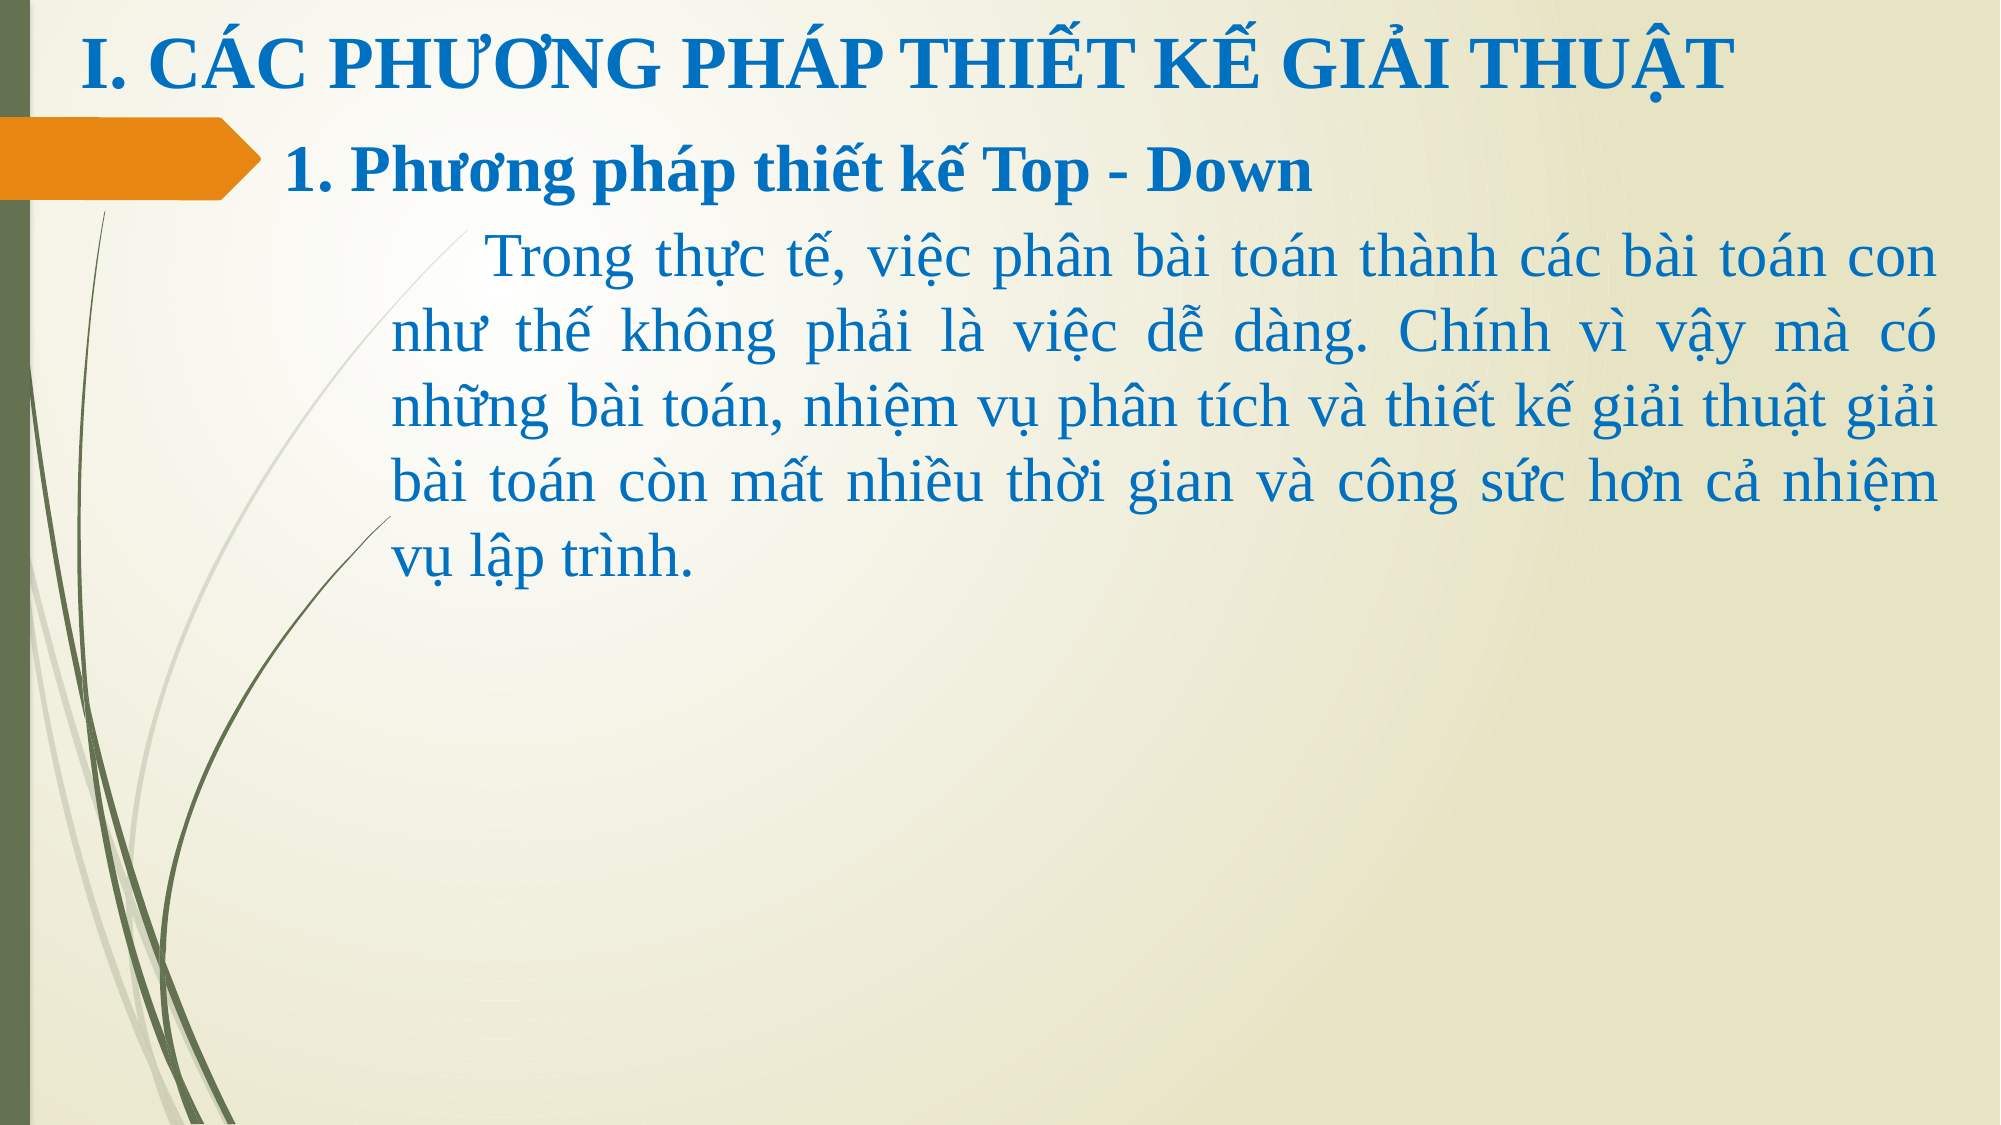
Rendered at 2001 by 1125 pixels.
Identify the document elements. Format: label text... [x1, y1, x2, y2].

text_box 1. Phương pháp thiết kế Top - Down [269, 101, 1357, 212]
text_box Trong thực tế, việc phân bài toán thành các bài toán con như thế không phải là việc dễ dàng. Chính vì vậy mà có những bài toán, nhiệm vụ phân tích và thiết kế giải thuật giải bài toán còn mất nhiều thời gian và công sức hơn cả nhiệm vụ lập trình. [376, 206, 1955, 596]
title I. CÁC PHƯƠNG PHÁP THIẾT KẾ GIẢI THUẬT [65, 5, 2000, 113]
